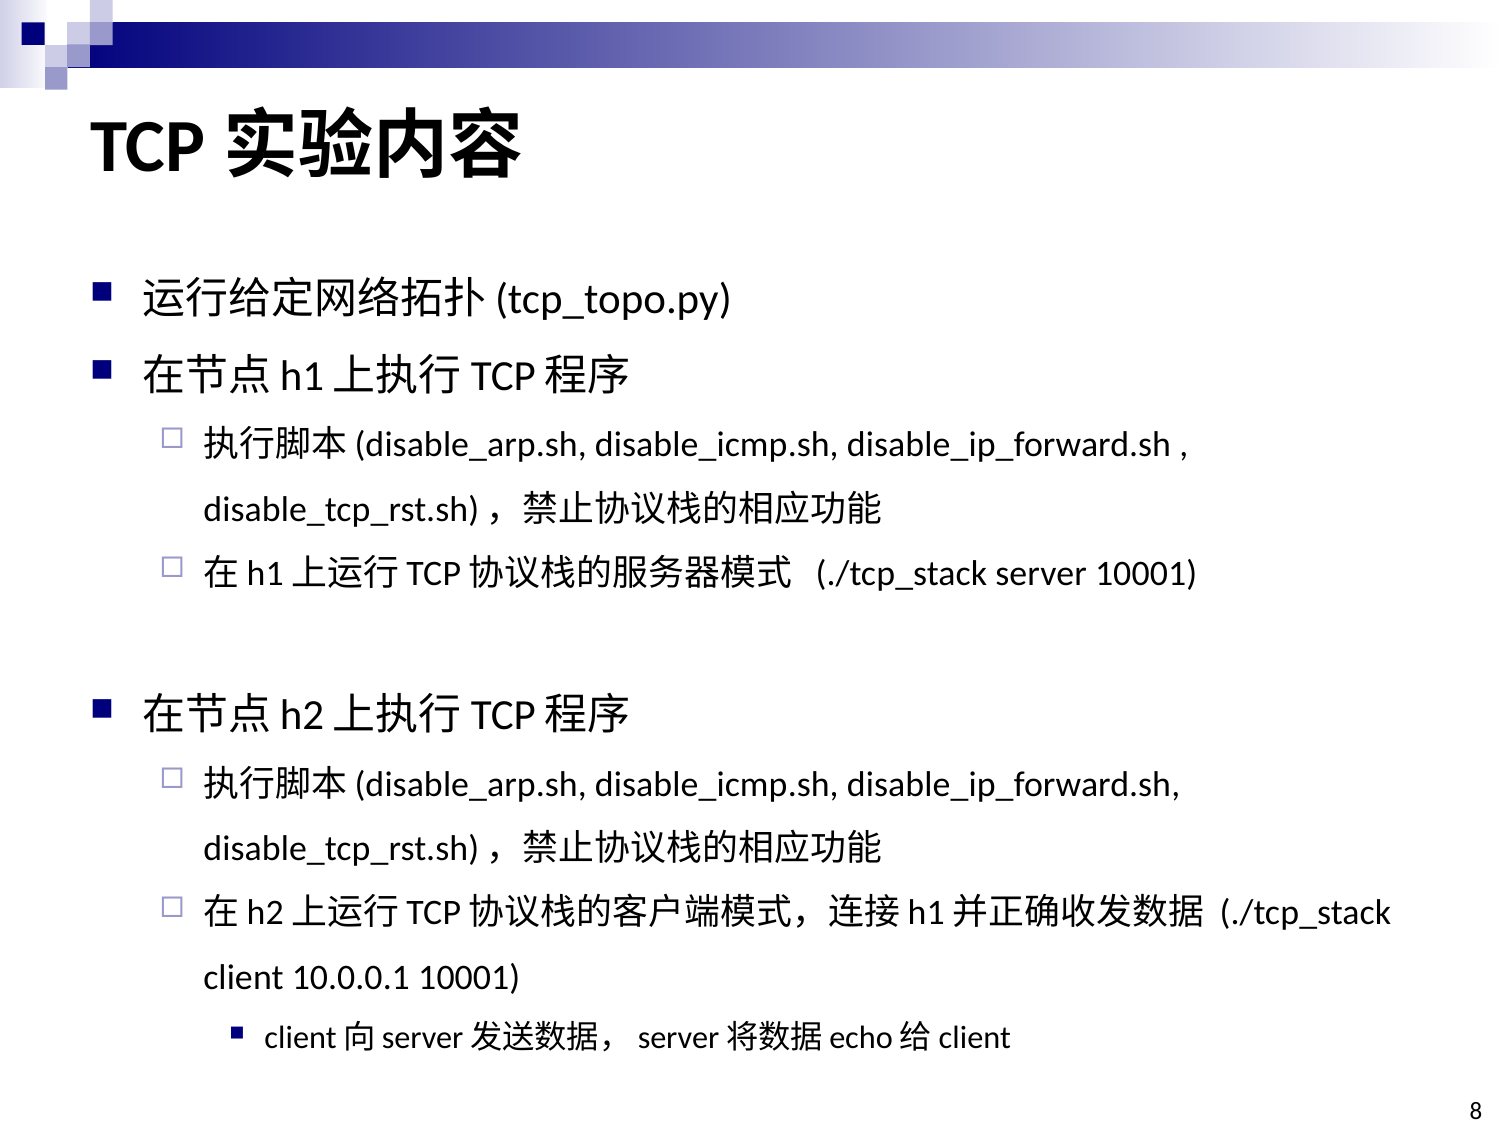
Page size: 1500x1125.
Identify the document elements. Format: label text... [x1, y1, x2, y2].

list 运行给定网络拓扑(tcp_topo.py) 在节点h1上执行TCP程序 执行脚本(disable_arp.sh, disable_icmp.sh, disable_ip_forward.sh , disable_tcp_rst.sh)，禁止协议栈的相应功能 在h1上运行TCP协议栈的服务器模式 (./tcp_stack server 10001) 在节点h2上执行TCP程序 执行脚本(disable_arp.sh, disable_icmp.sh, disable_ip_forward.sh, disable_tcp_rst.sh)，禁止协议栈的相应功能 在h2上运行TCP协议栈的客户端模式，连接h1并正确收发数据 (./tcp_stack client 10.0.0.1 10001) client向server发送数据，server将数据echo给client [75, 237, 1425, 1063]
slide_number 8 [1448, 1100, 1483, 1125]
title TCP实验内容 [75, 75, 1425, 209]
